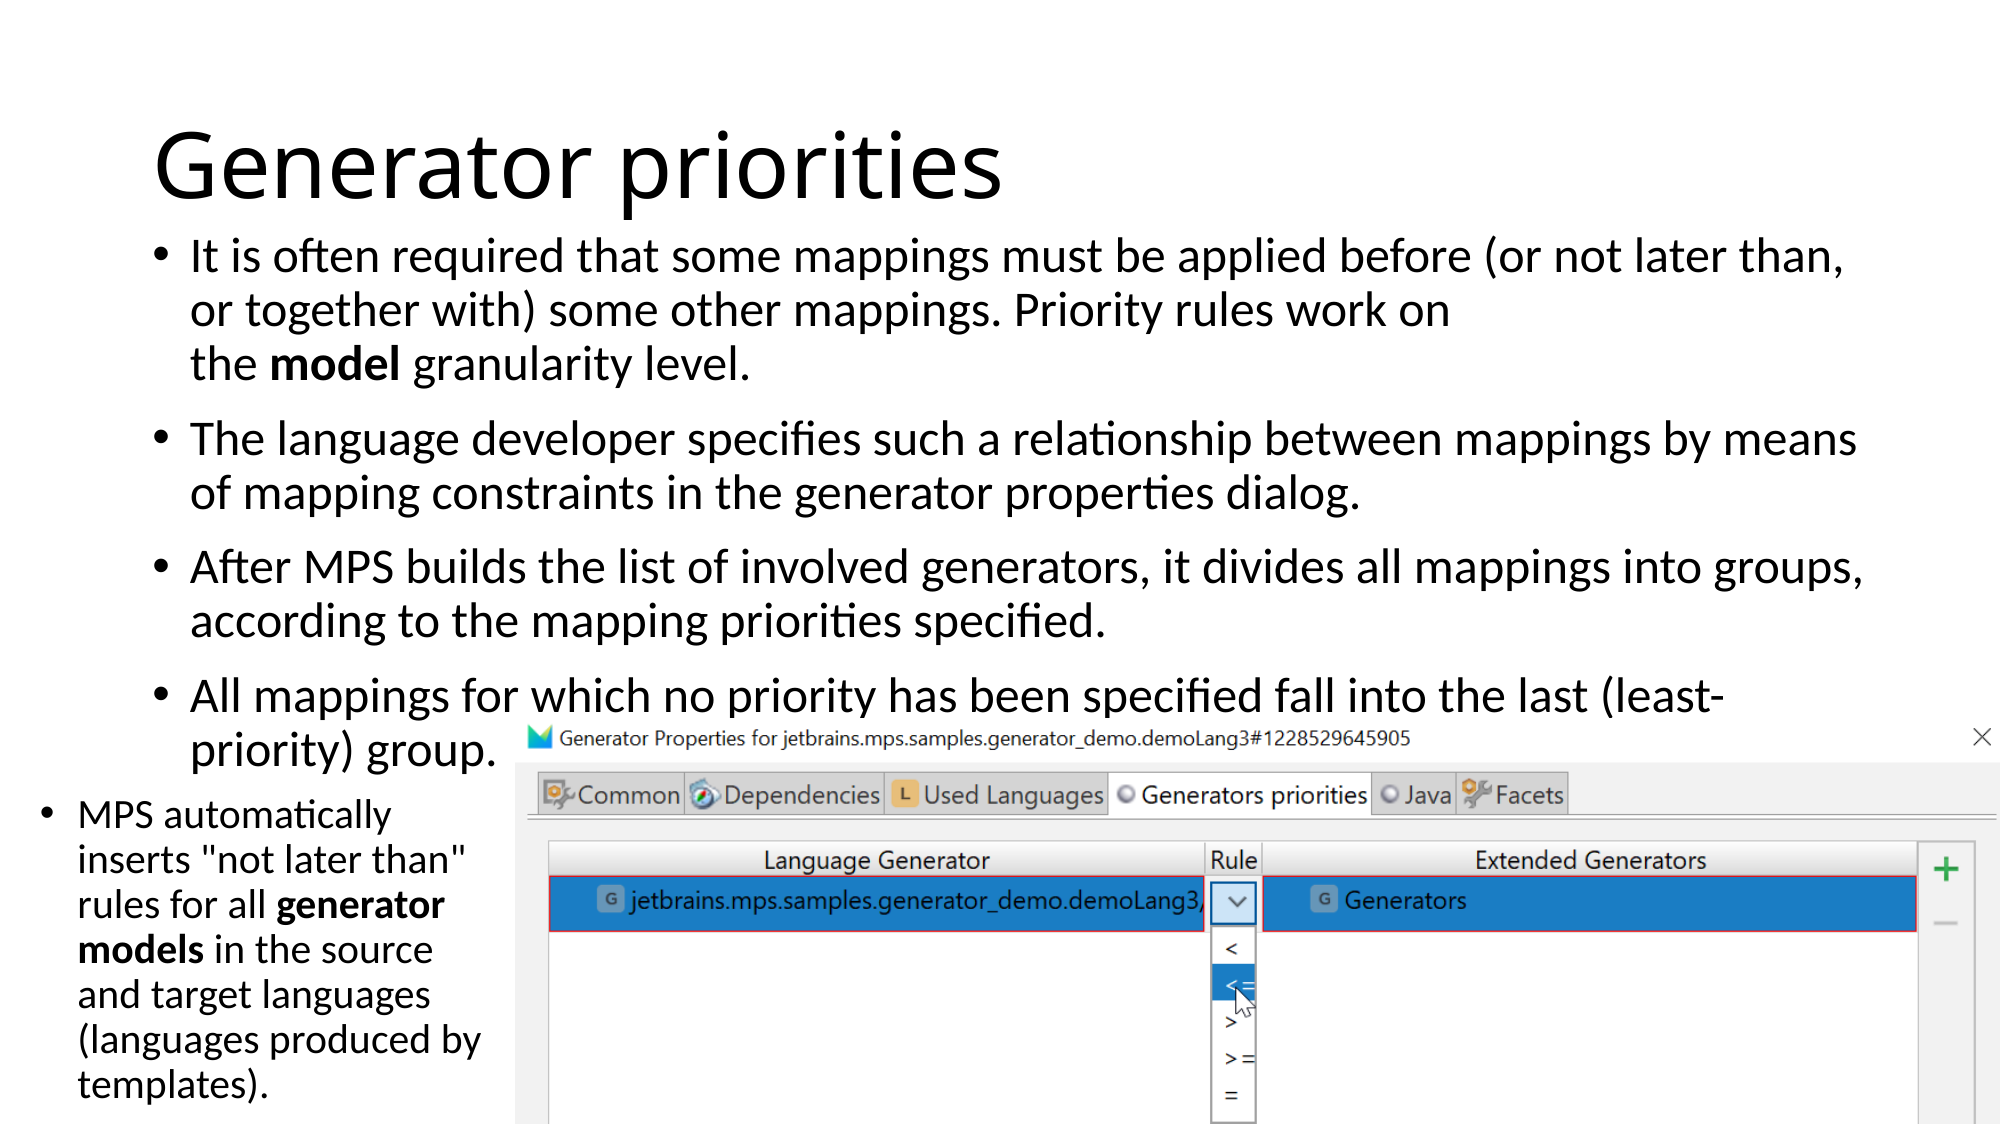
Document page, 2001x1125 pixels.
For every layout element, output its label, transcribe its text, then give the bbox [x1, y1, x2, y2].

text_box MPS automatically inserts "not later than" rules for all generator models in the source and target languages (languages produced by templates). [24, 784, 516, 1125]
title Generator priorities [137, 59, 1863, 221]
list It is often required that some mappings must be applied before (or not later than, or together with) some other mappings. Priority rules work on the model granularity level. The language developer specifies such a relationship between mappings by means of mapping constraints in the generator properties dialog. After MPS builds the list of involved generators, it divides all mappings into groups, according to the mapping priorities specified. All mappings for which no priority has been specified fall into the last (least-priority) group. [137, 221, 1885, 719]
picture [515, 718, 2000, 1124]
